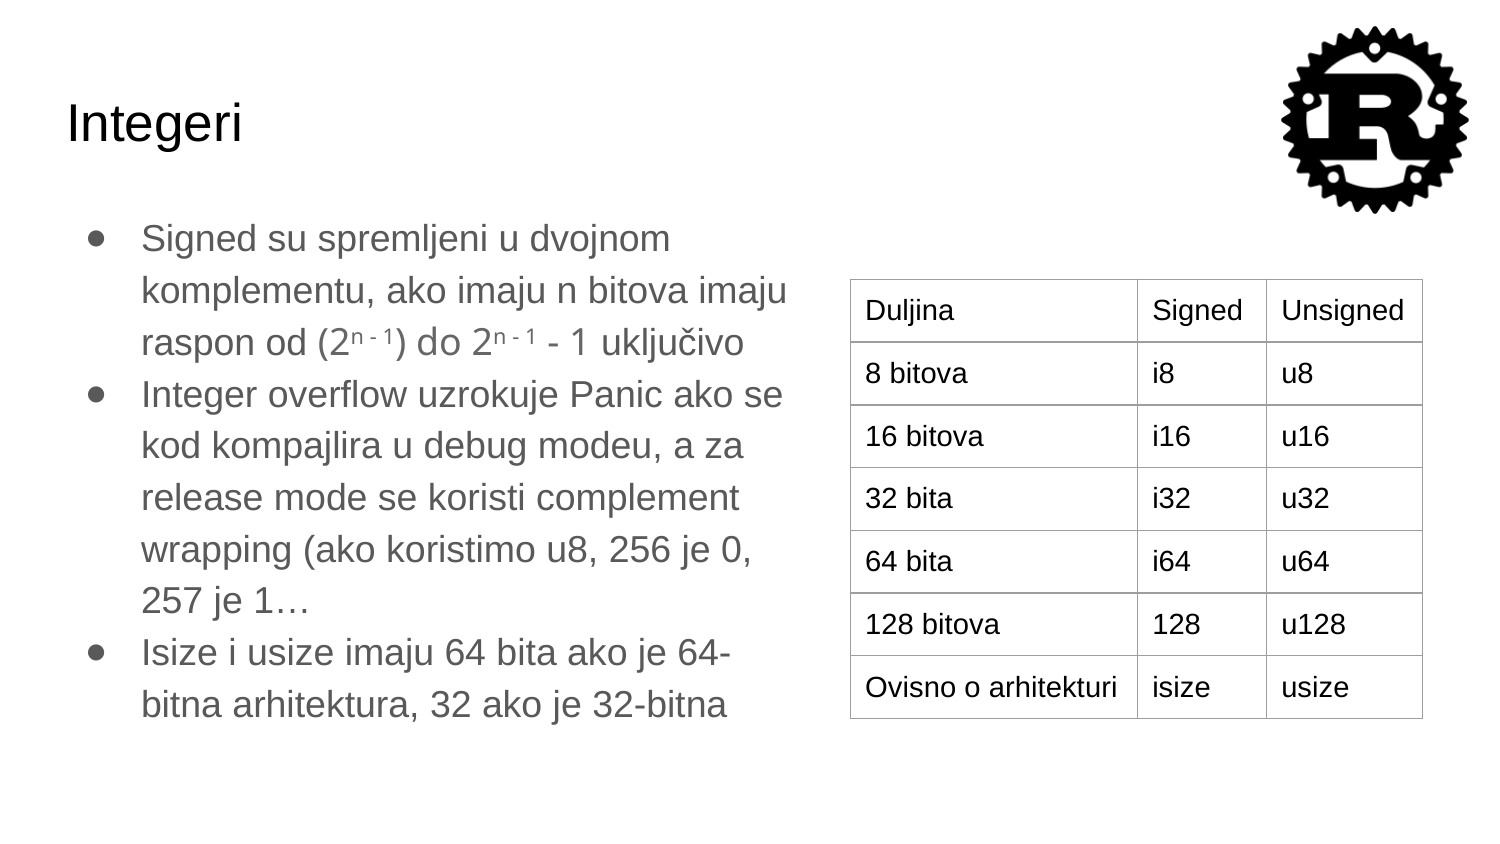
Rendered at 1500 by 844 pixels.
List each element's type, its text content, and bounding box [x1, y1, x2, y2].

table_cell u8 [1267, 343, 1422, 404]
table_cell i64 [1138, 531, 1266, 592]
table_cell Ovisno o arhitekturi [851, 656, 1137, 718]
picture [1280, 25, 1470, 215]
table_cell 16 bitova [851, 406, 1137, 467]
table_cell u64 [1267, 531, 1422, 592]
title Integeri [51, 72, 1449, 167]
table_cell i8 [1138, 343, 1266, 404]
table_cell 128 [1138, 594, 1266, 655]
table_cell u128 [1267, 594, 1422, 655]
table_cell u16 [1267, 406, 1422, 467]
table_cell i32 [1138, 468, 1266, 530]
table_cell i16 [1138, 406, 1266, 467]
table_cell isize [1138, 656, 1266, 718]
list Signed su spremljeni u dvojnom komplementu, ako imaju n bitova imaju raspon od (2n - 1) do 2n - 1 - 1 uključivo Integer overflow uzrokuje Panic ako se kod kompajlira u debug modeu, a za release mode se koristi complement wrapping (ako koristimo u8, 256 je 0, 257 je 1… Isize i usize imaju 64 bita ako je 64-bitna arhitektura, 32 ako je 32-bitna [51, 192, 815, 754]
table_header Duljina [851, 280, 1137, 341]
table_cell 32 bita [851, 468, 1137, 530]
table_cell 64 bita [851, 531, 1137, 592]
table_cell 128 bitova [851, 594, 1137, 655]
table_cell 8 bitova [851, 343, 1137, 404]
table_header Signed [1138, 280, 1266, 341]
table_cell u32 [1267, 468, 1422, 530]
table_cell usize [1267, 656, 1422, 718]
table_header Unsigned [1267, 280, 1422, 341]
